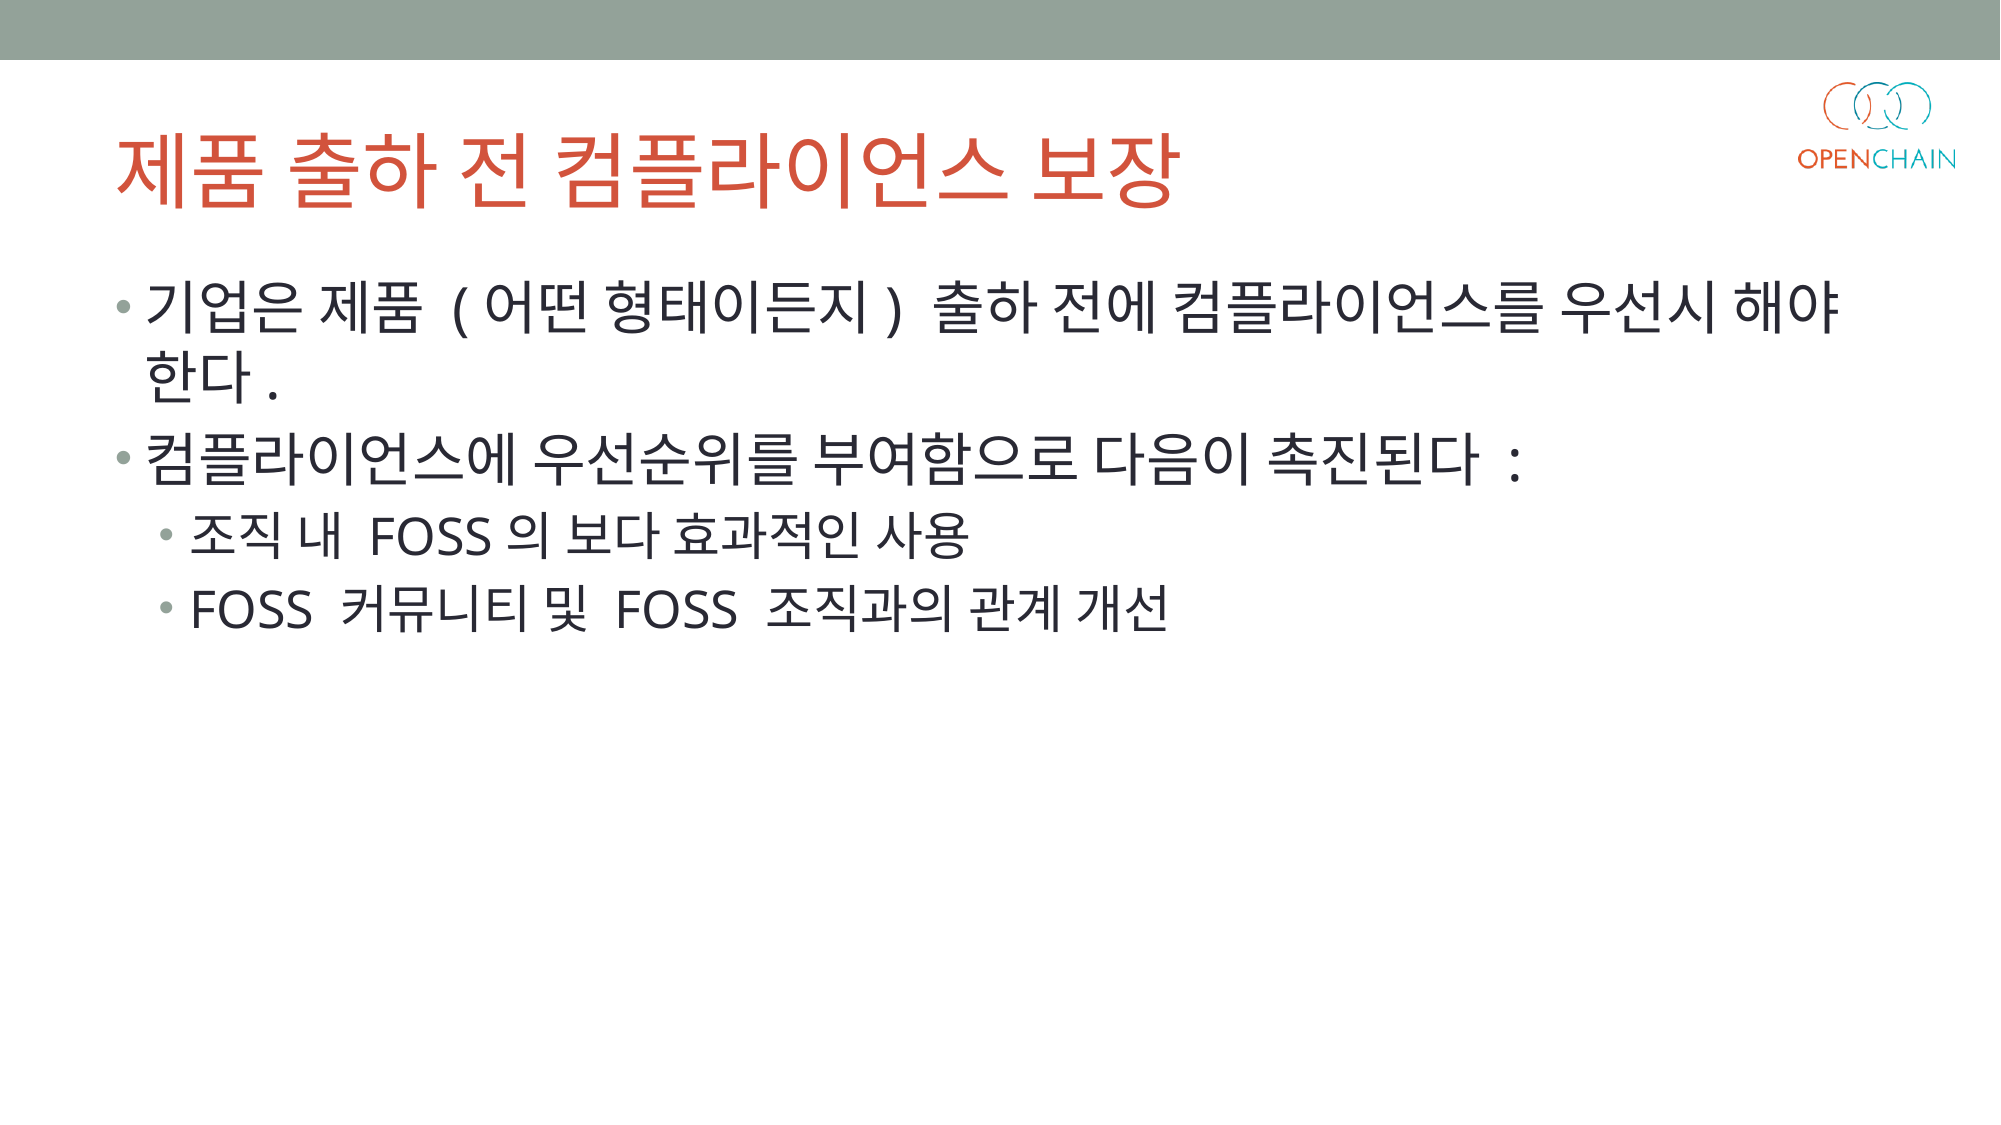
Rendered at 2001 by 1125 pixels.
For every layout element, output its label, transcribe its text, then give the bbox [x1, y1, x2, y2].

text_box 제품 출하 전 컴플라이언스 보장 [99, 87, 1900, 250]
picture [1798, 82, 1955, 169]
text_box 기업은 제품 (어떤 형태이든지) 출하 전에 컴플라이언스를 우선시 해야 한다. 컴플라이언스에 우선순위를 부여함으로 다음이 촉진된다 : 조직 내 FOSS의 보다 효과적인 사용 FOSS 커뮤니티 및 FOSS 조직과의 관계 개선 [99, 263, 1900, 1064]
